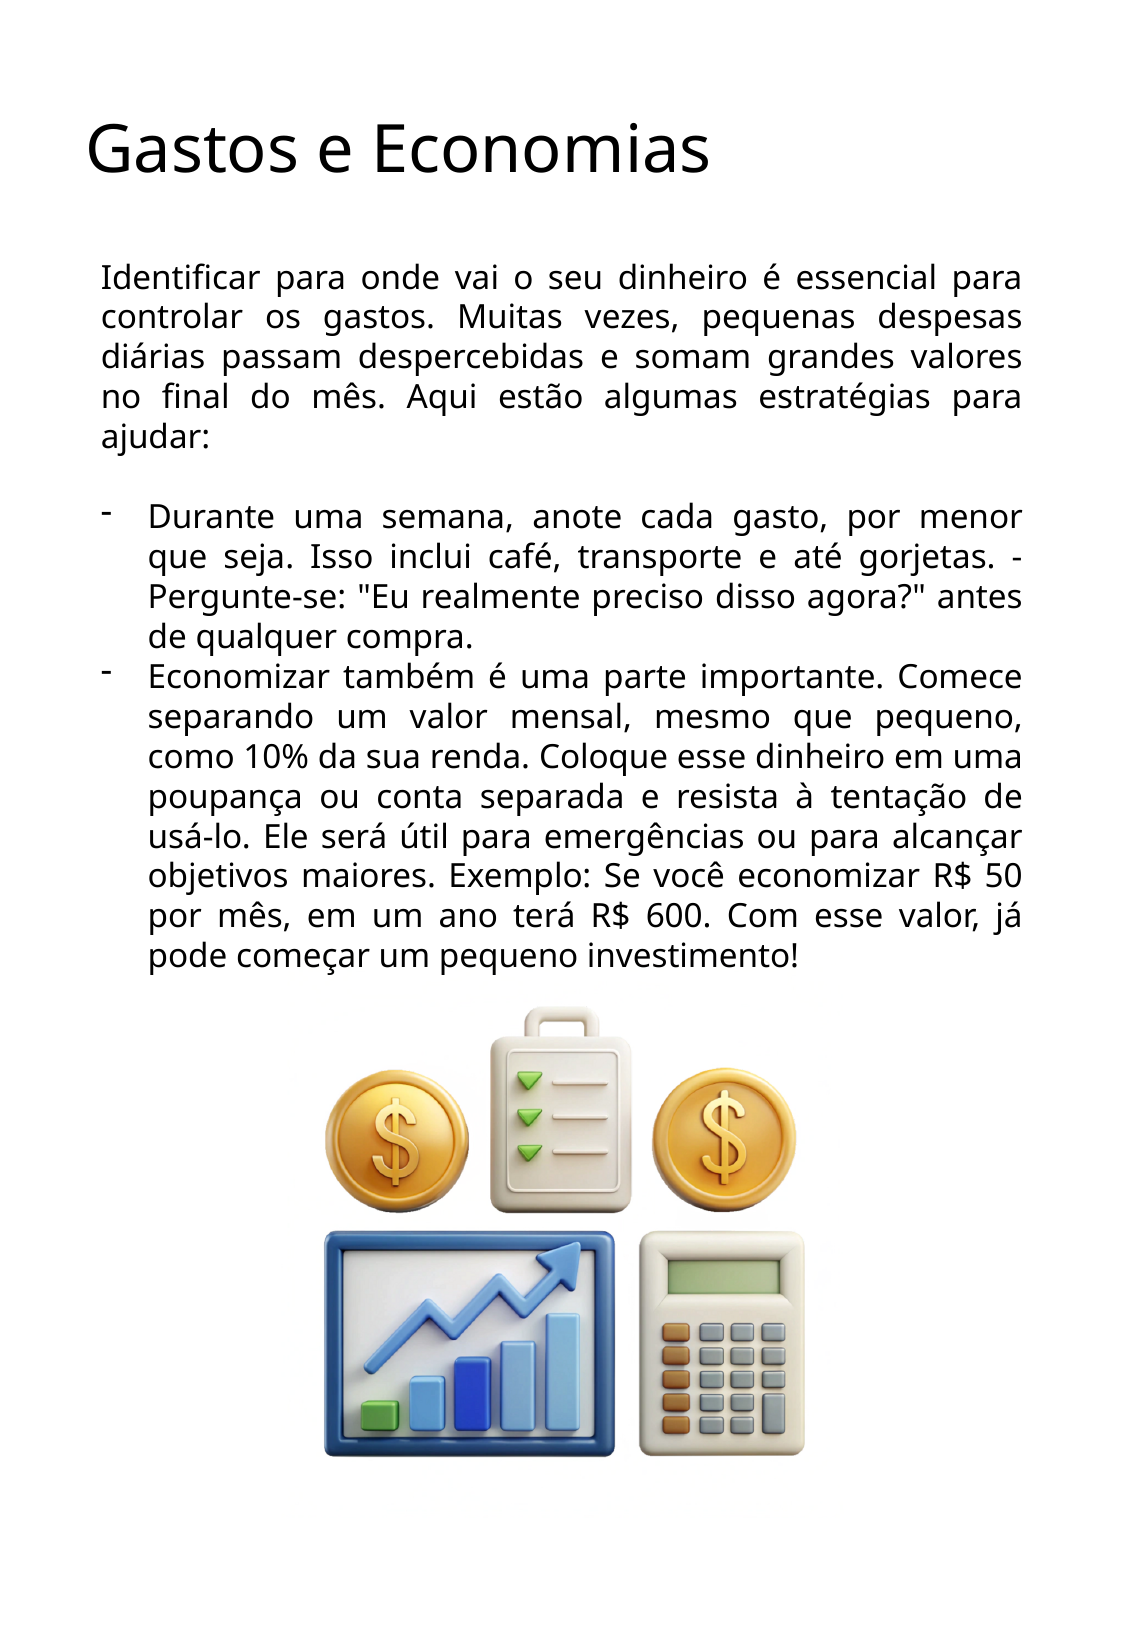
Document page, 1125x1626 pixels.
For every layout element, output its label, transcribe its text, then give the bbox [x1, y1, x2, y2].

text_box Gastos e Economias [70, 98, 728, 194]
text_box Identificar para onde vai o seu dinheiro é essencial para controlar os gastos. Muitas vezes, pequenas despesas diárias passam despercebidas e somam grandes valores no final do mês. Aqui estão algumas estratégias para ajudar: Durante uma semana, anote cada gasto, por menor que seja. Isso inclui café, transporte e até gorjetas. - Pergunte-se: "Eu realmente preciso disso agora?" antes de qualquer compra. Economizar também é uma parte importante. Comece separando um valor mensal, mesmo que pequeno, como 10% da sua renda. Coloque esse dinheiro em uma poupança ou conta separada e resista à tentação de usá-lo. Ele será útil para emergências ou para alcançar objetivos maiores. Exemplo: Se você economizar R$ 50 por mês, em um ano terá R$ 600. Com esse valor, já pode começar um pequeno investimento! [85, 248, 1039, 982]
picture [280, 954, 845, 1518]
